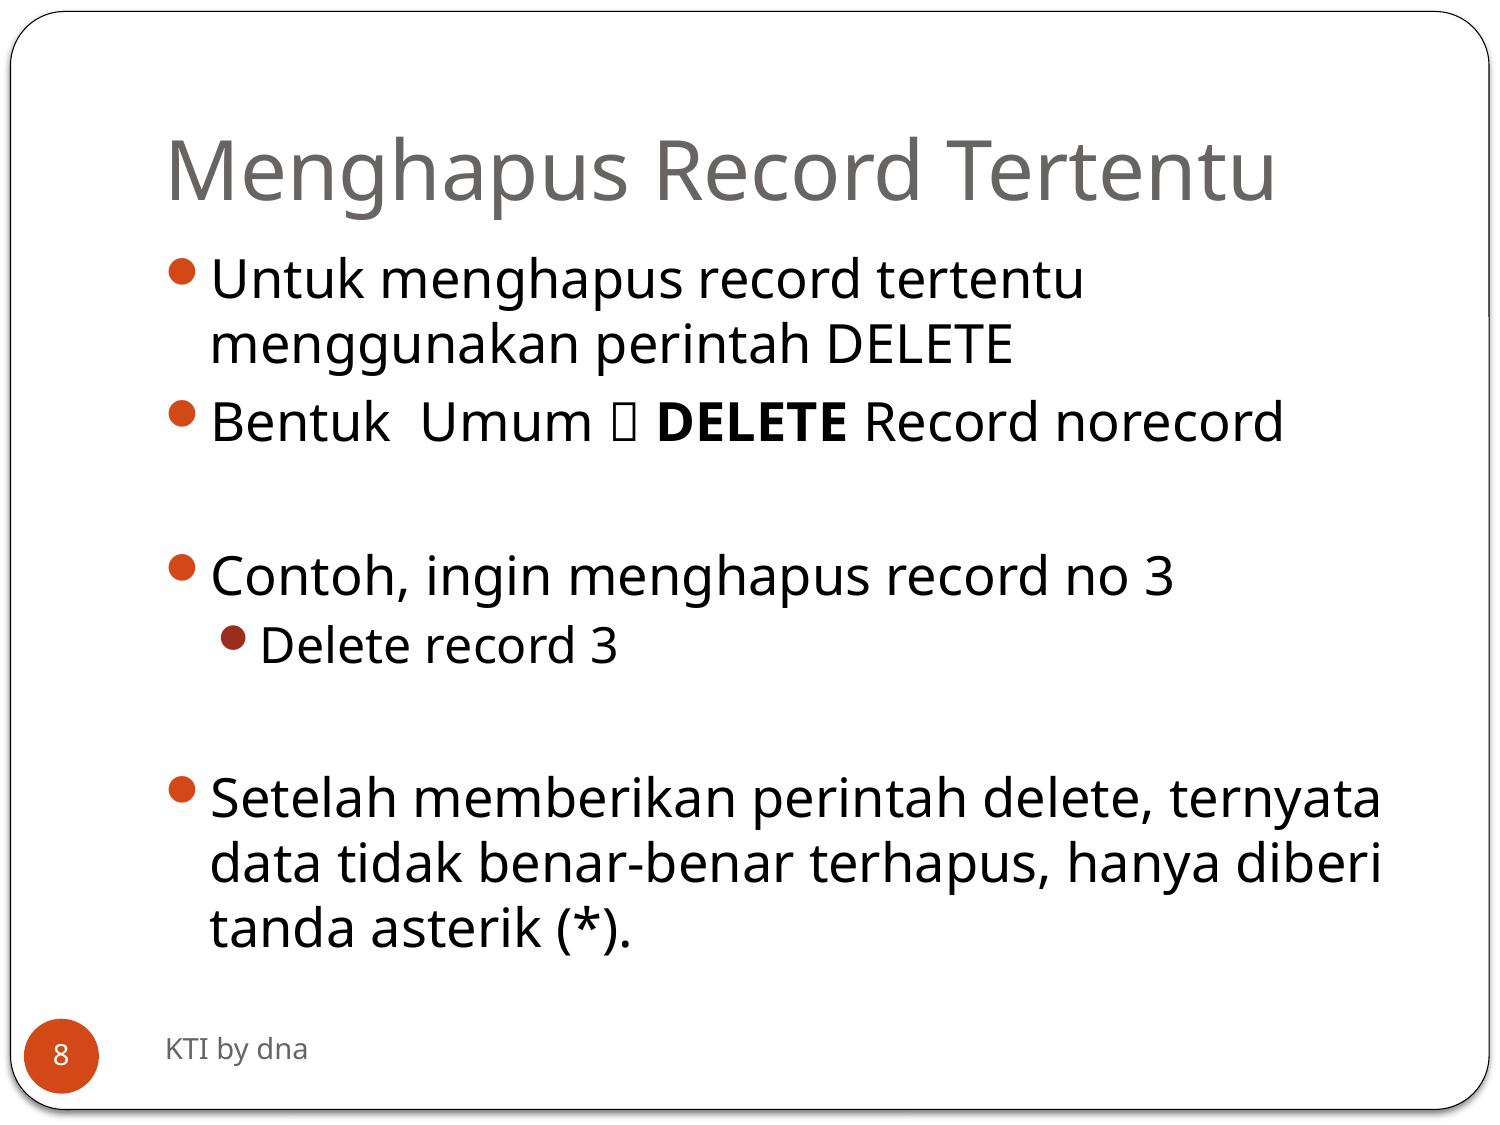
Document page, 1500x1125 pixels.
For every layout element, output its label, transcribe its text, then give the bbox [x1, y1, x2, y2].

list Untuk menghapus record tertentu menggunakan perintah DELETE Bentuk Umum  DELETE Record norecord Contoh, ingin menghapus record no 3 Delete record 3 Setelah memberikan perintah delete, ternyata data tidak benar-benar terhapus, hanya diberi tanda asterik (*). [150, 237, 1425, 988]
slide_number 8 [23, 1018, 99, 1094]
footer KTI by dna [150, 1012, 800, 1088]
title Menghapus Record Tertentu [150, 45, 1425, 233]
